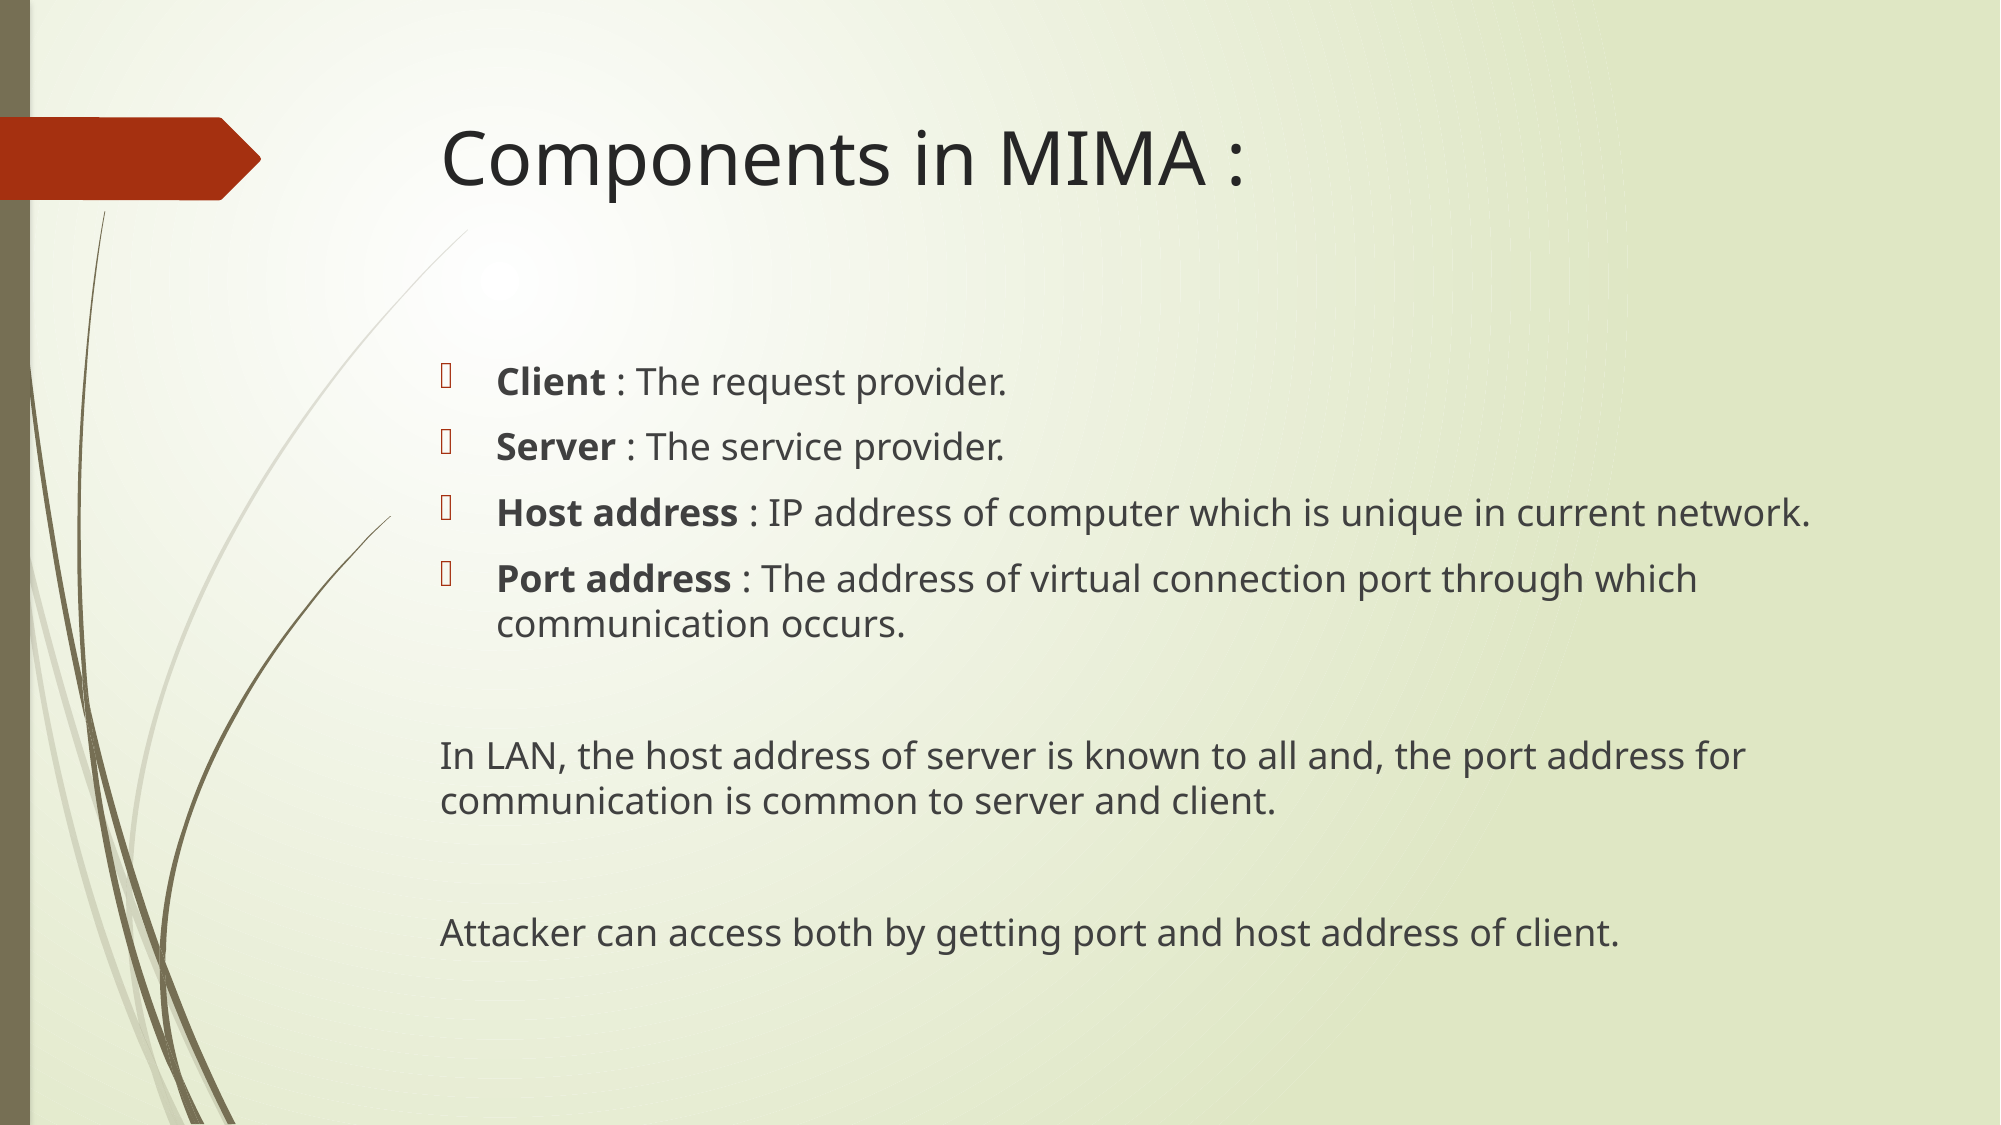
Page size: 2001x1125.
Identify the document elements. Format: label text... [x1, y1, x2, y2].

list Client : The request provider. Server : The service provider. Host address : IP address of computer which is unique in current network. Port address : The address of virtual connection port through which communication occurs. In LAN, the host address of server is known to all and, the port address for communication is common to server and client. Attacker can access both by getting port and host address of client. [424, 350, 1888, 970]
title Components in MIMA : [425, 102, 1888, 313]
